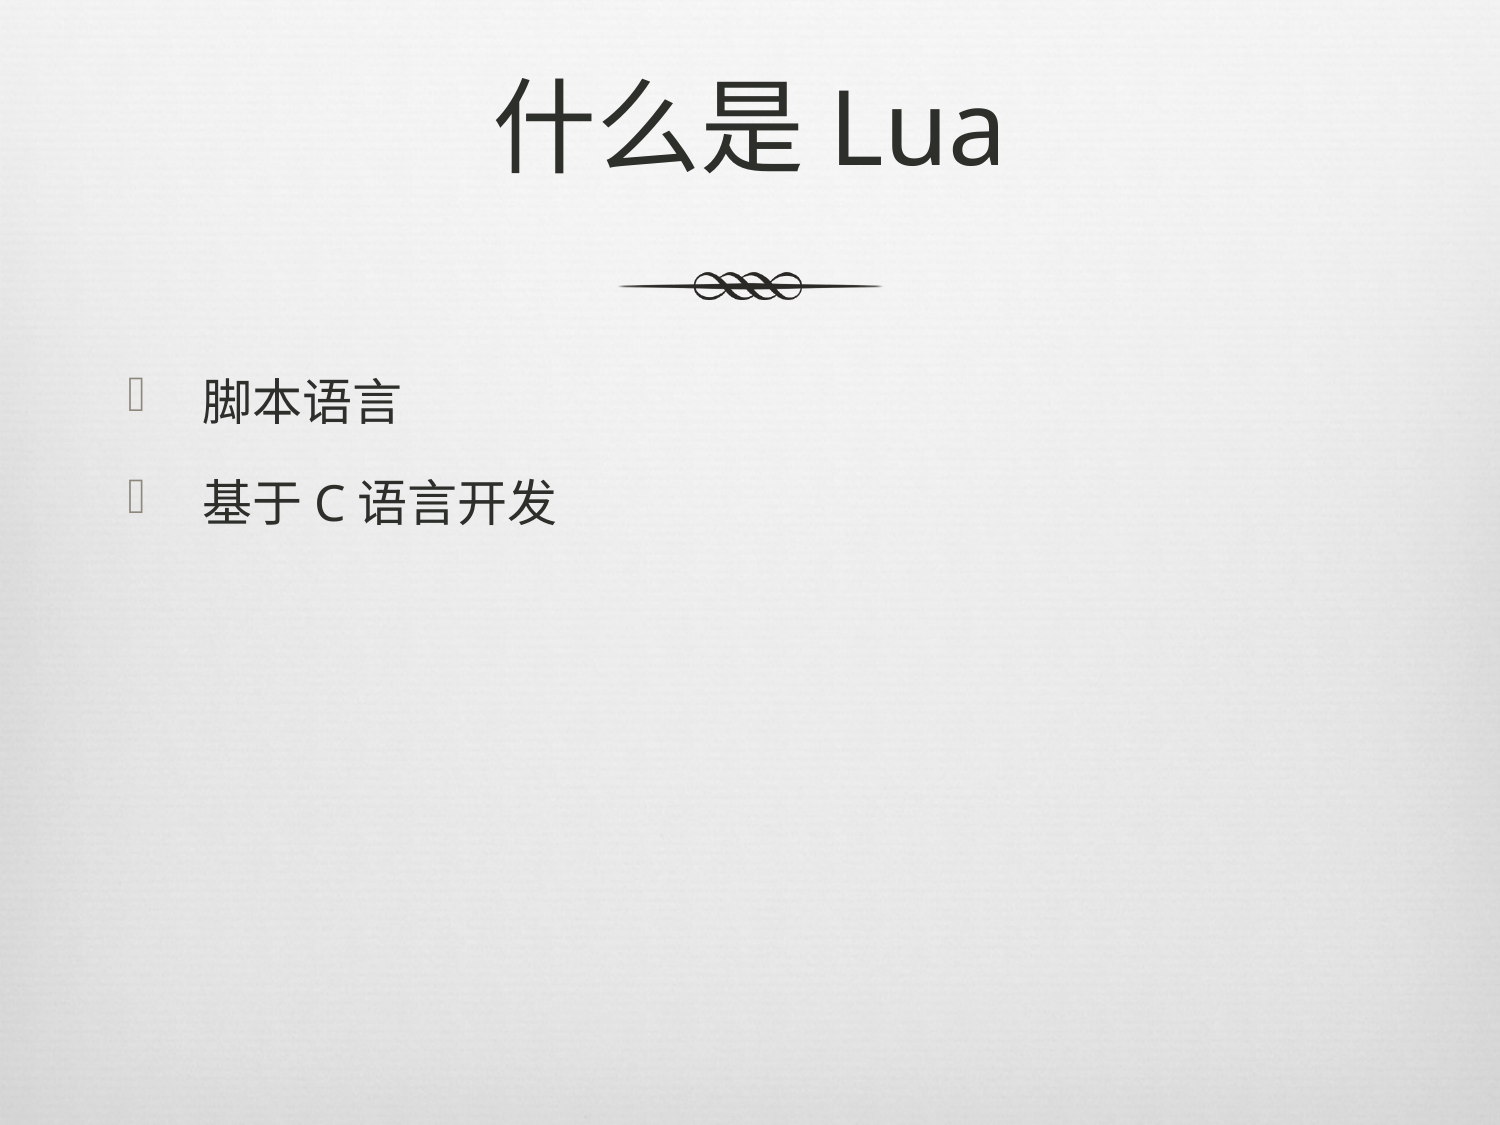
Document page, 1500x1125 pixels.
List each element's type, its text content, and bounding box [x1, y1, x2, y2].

picture [615, 272, 885, 300]
list 脚本语言 基于C语言开发 [112, 362, 1388, 963]
title 什么是Lua [112, 11, 1388, 236]
